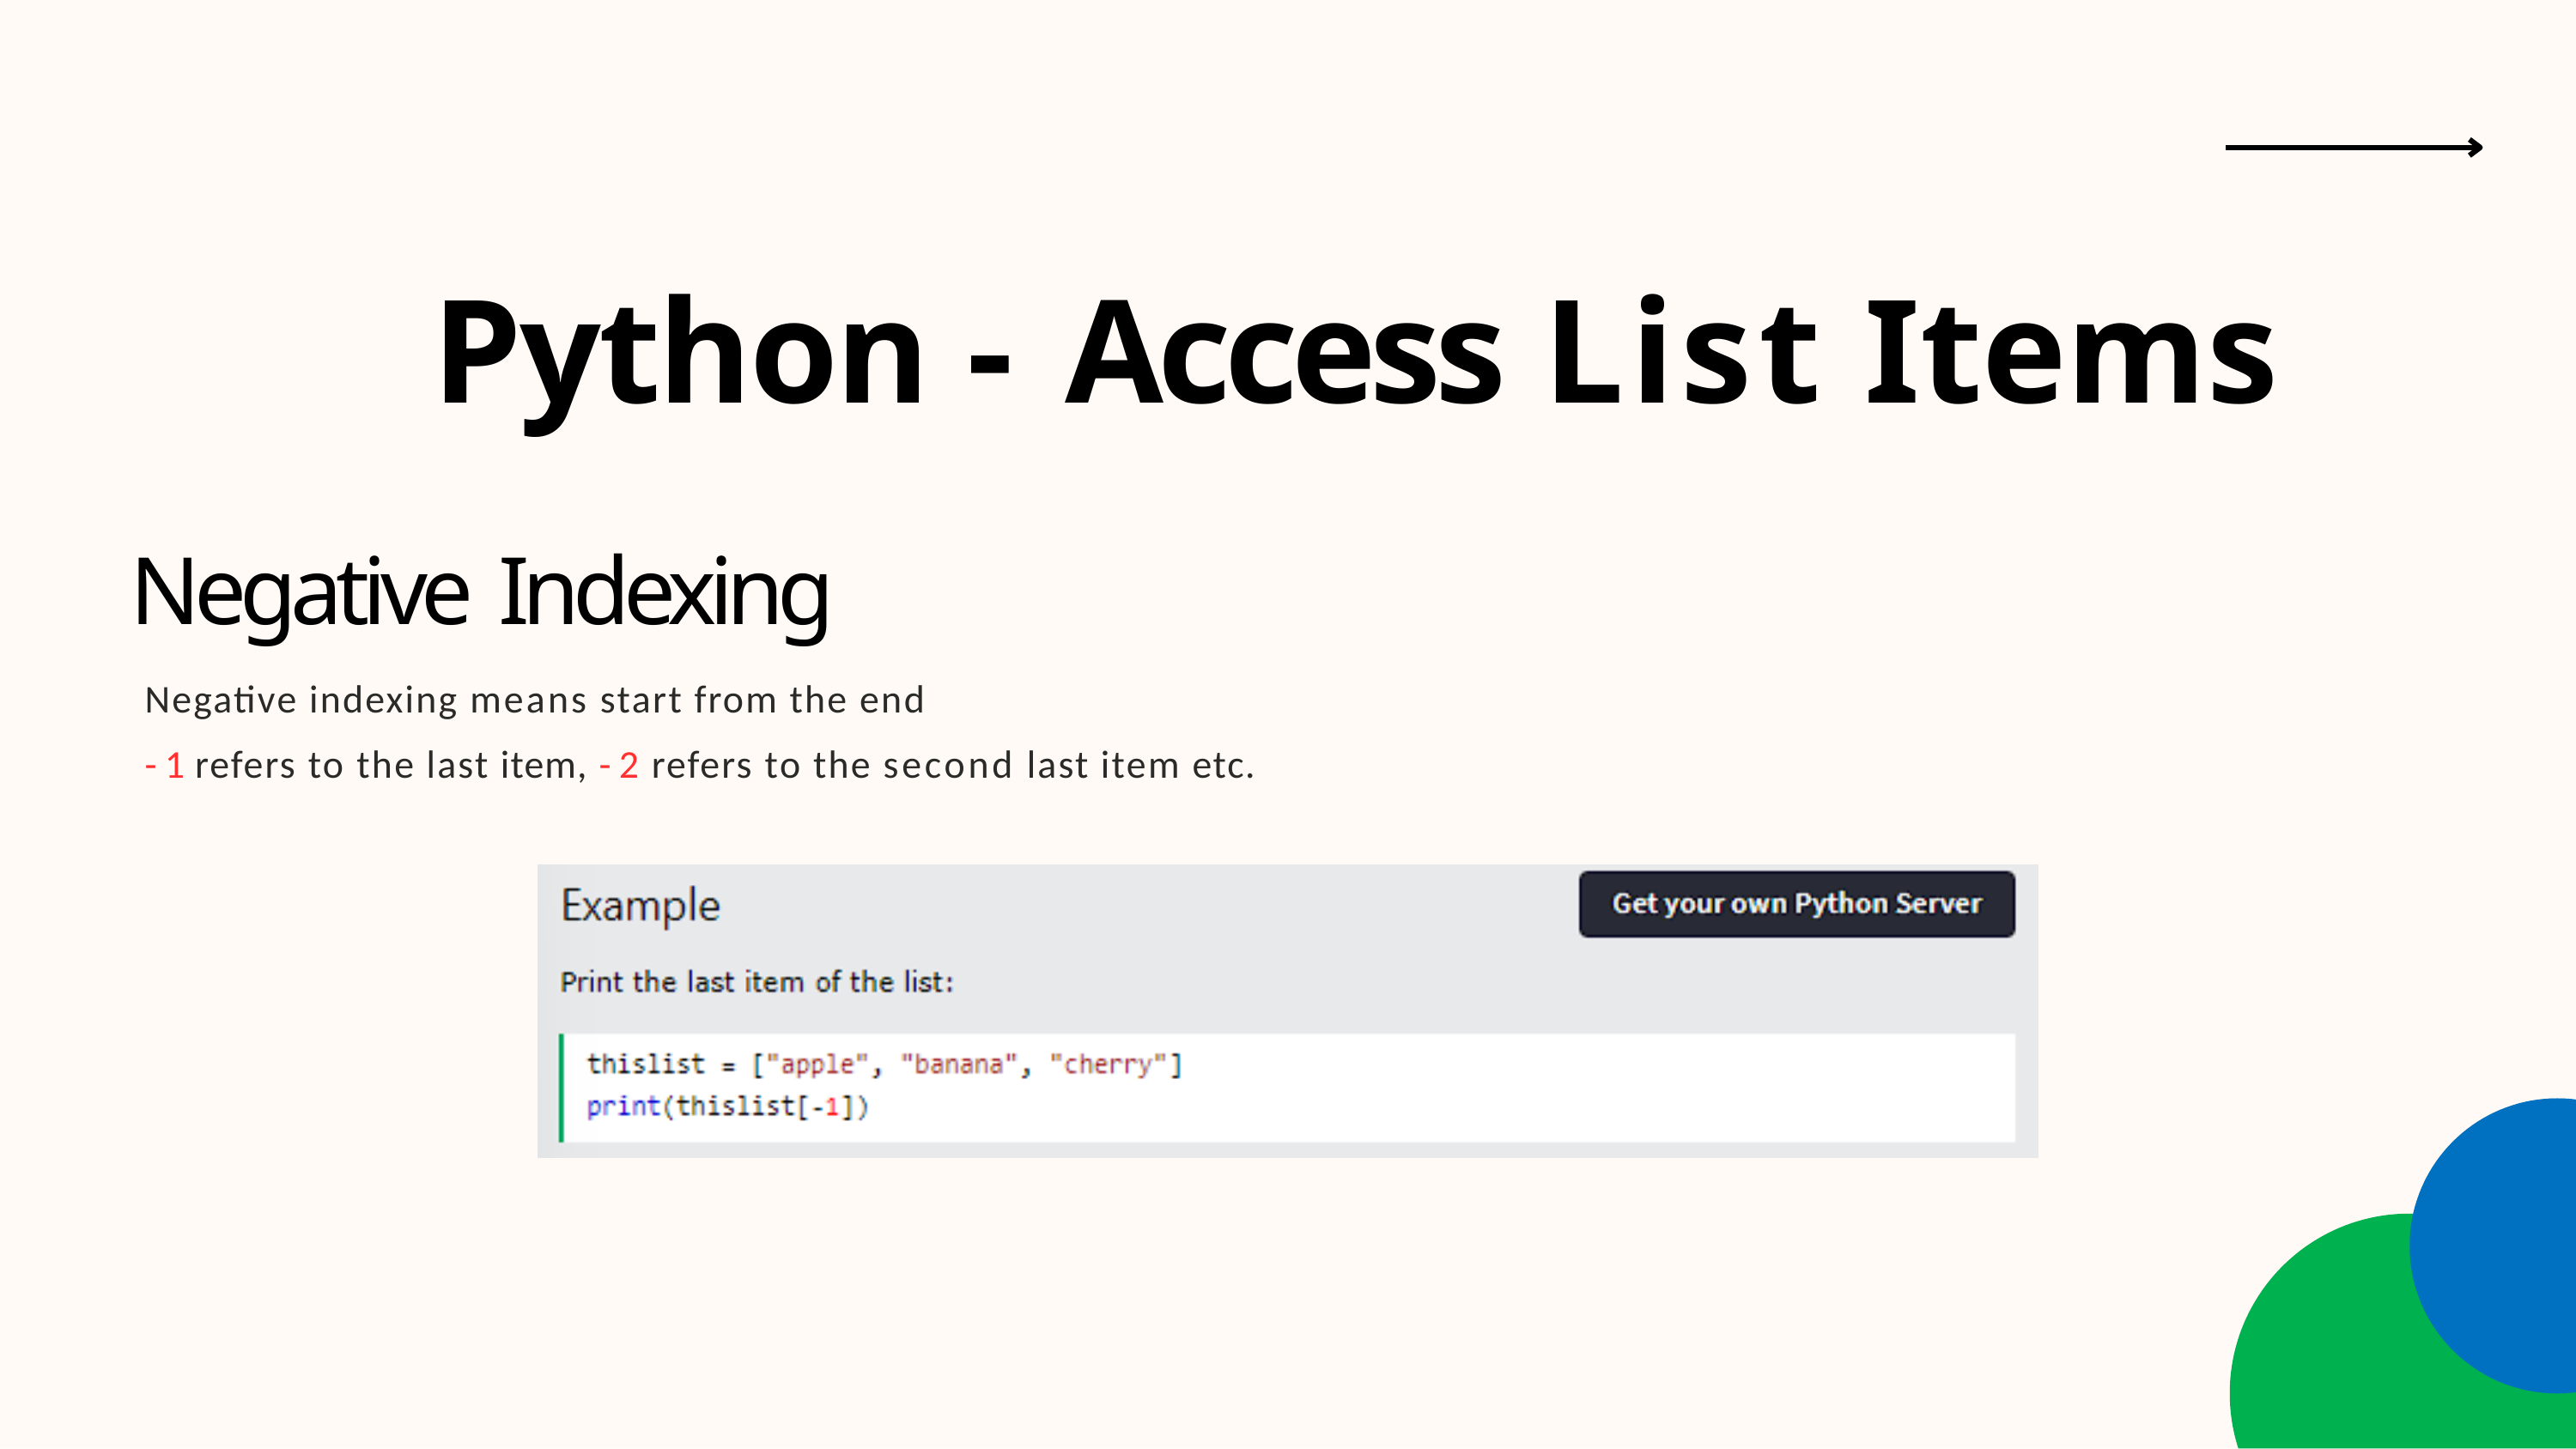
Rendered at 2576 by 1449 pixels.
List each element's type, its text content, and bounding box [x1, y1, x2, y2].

text_box [2229, 1213, 2576, 1449]
picture [538, 864, 2038, 1158]
text_box Negative Indexing Negative indexing means start from the end -1 refers to the last item, -2 refers to the second last item etc. [128, 530, 1271, 786]
title Python - Access List Items [214, 114, 2319, 502]
text_box [2409, 1098, 2576, 1394]
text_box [2225, 136, 2483, 159]
